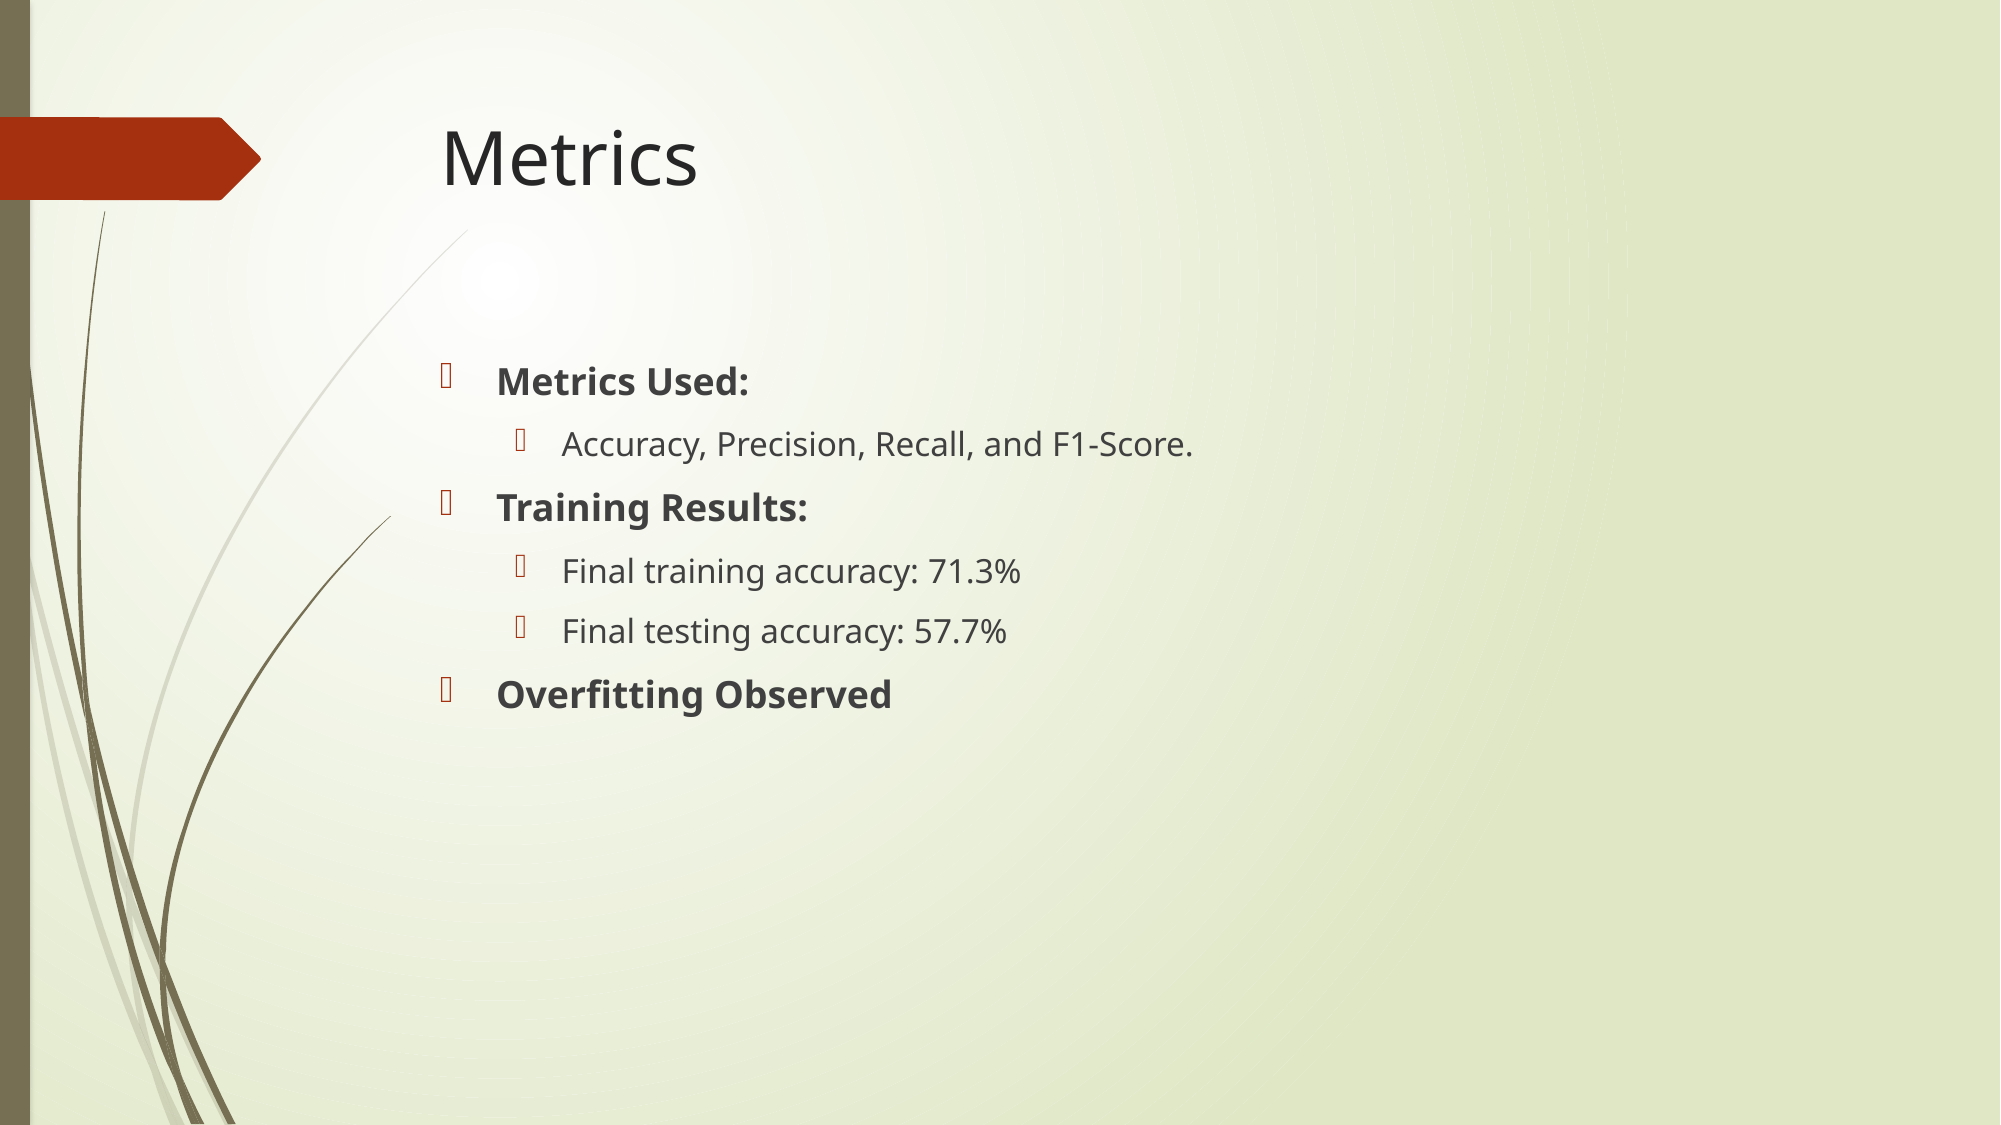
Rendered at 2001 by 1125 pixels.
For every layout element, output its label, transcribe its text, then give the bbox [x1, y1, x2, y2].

list Metrics Used: Accuracy, Precision, Recall, and F1-Score. Training Results: Final training accuracy: 71.3% Final testing accuracy: 57.7% Overfitting Observed [424, 350, 1888, 970]
title Metrics [425, 102, 1888, 313]
